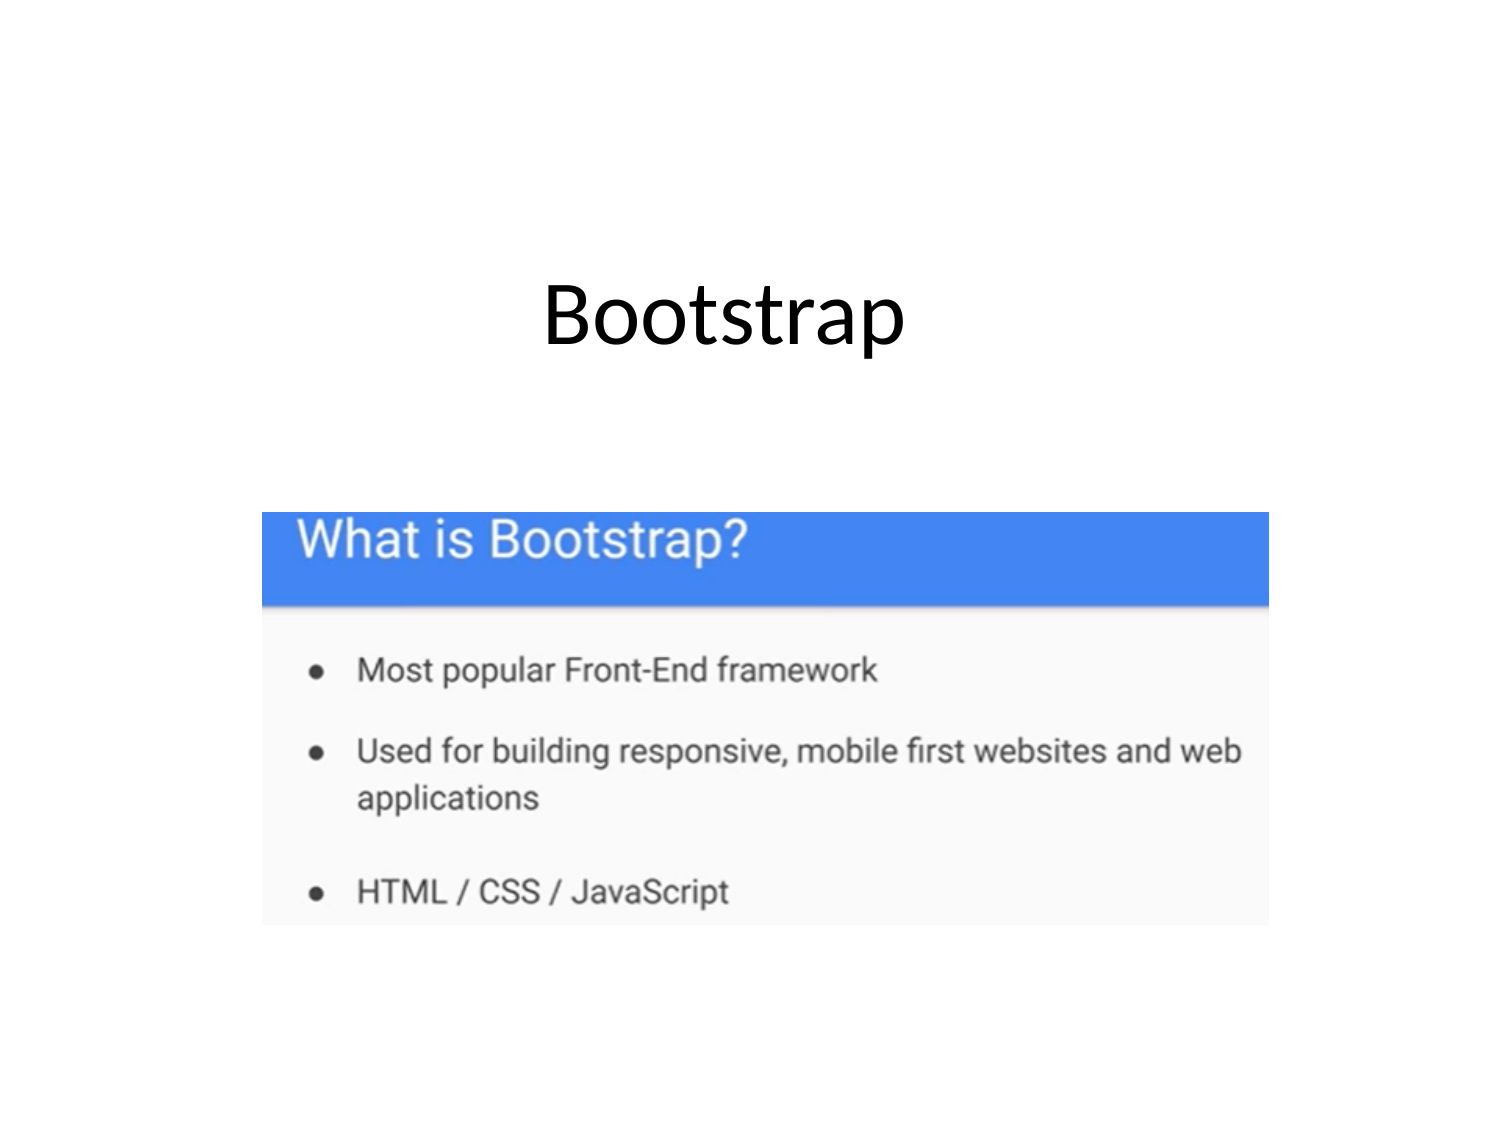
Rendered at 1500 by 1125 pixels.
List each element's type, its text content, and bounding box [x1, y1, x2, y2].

title Bootstrap [87, 187, 1363, 429]
picture [262, 512, 1269, 926]
